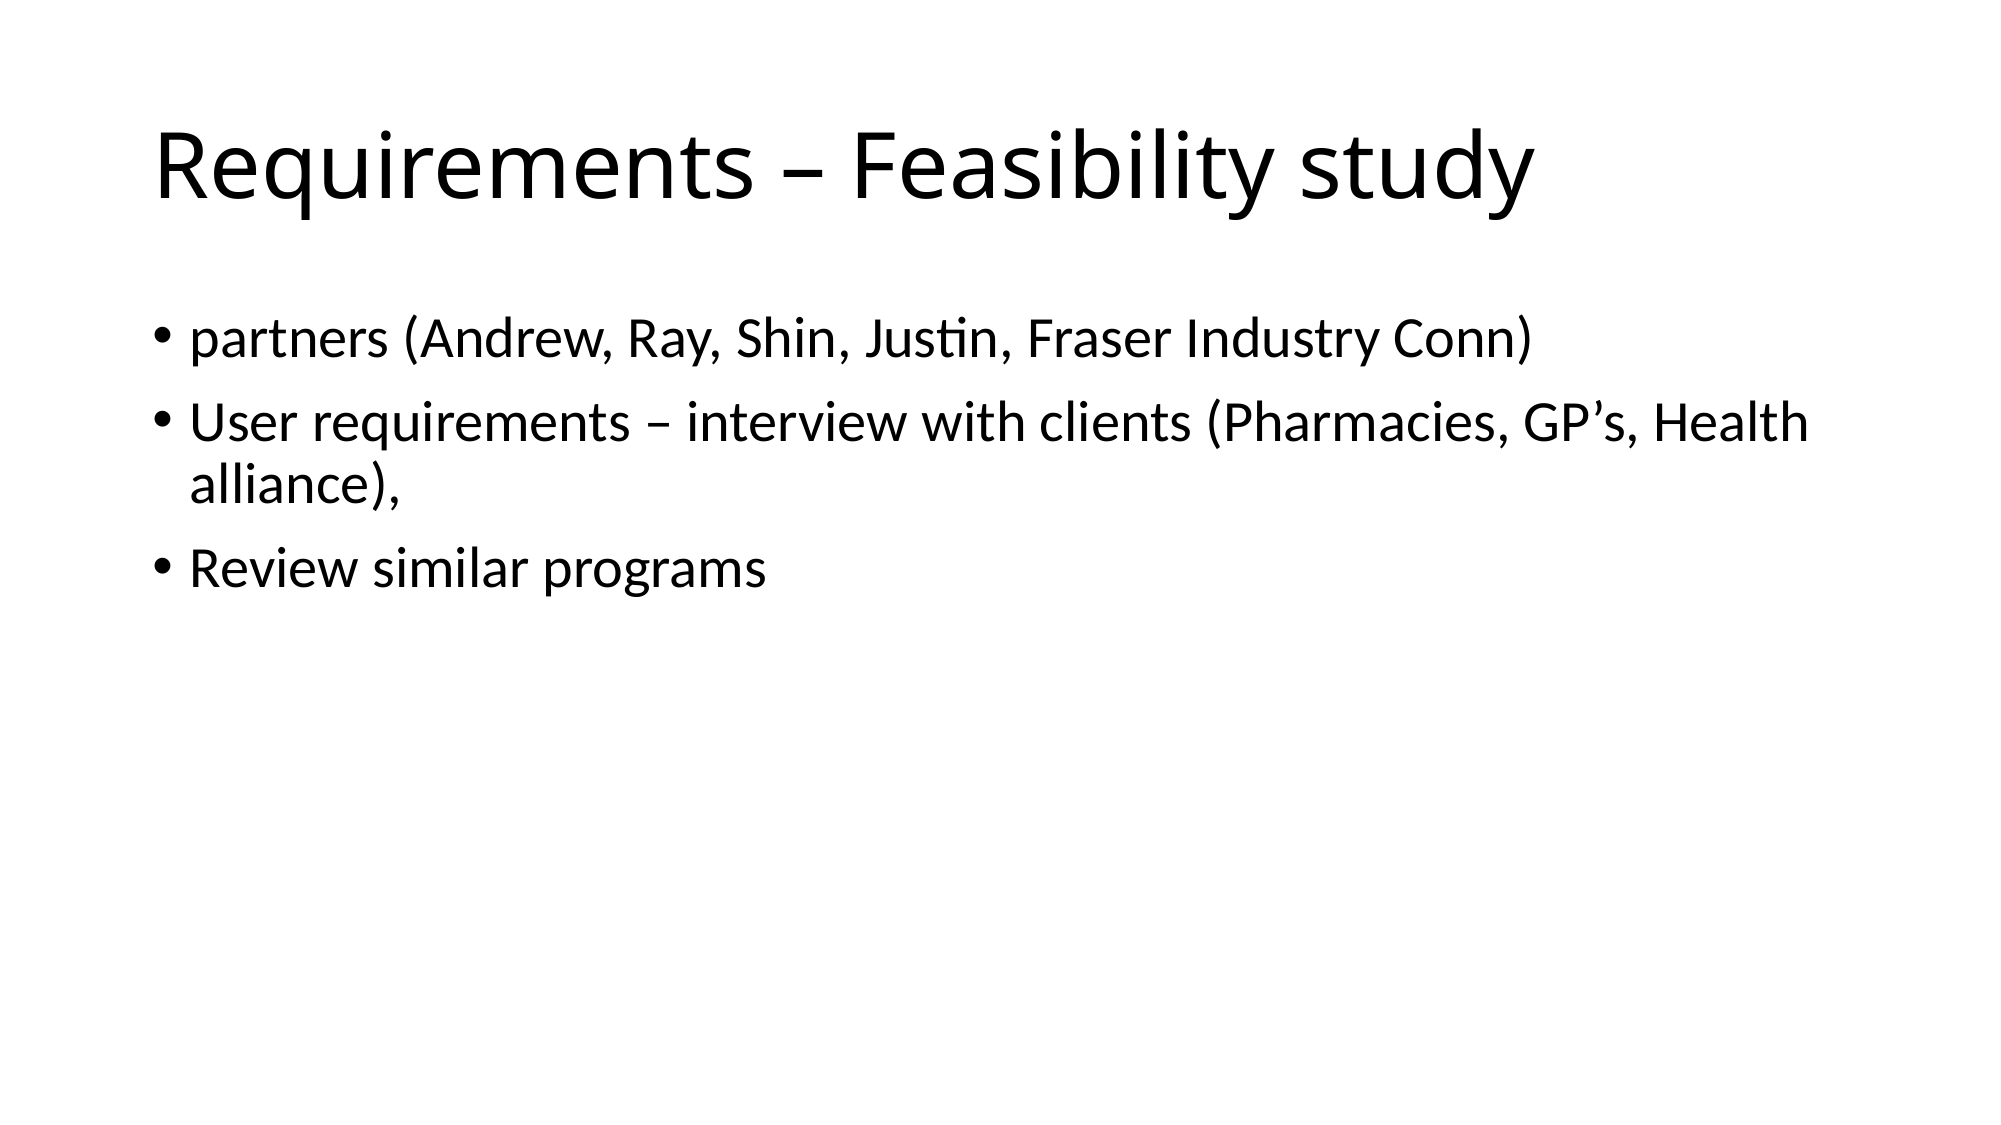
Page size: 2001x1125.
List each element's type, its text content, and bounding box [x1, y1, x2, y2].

list partners (Andrew, Ray, Shin, Justin, Fraser Industry Conn) User requirements – interview with clients (Pharmacies, GP’s, Health alliance), Review similar programs [137, 299, 1863, 1014]
title Requirements – Feasibility study [137, 59, 1863, 278]
